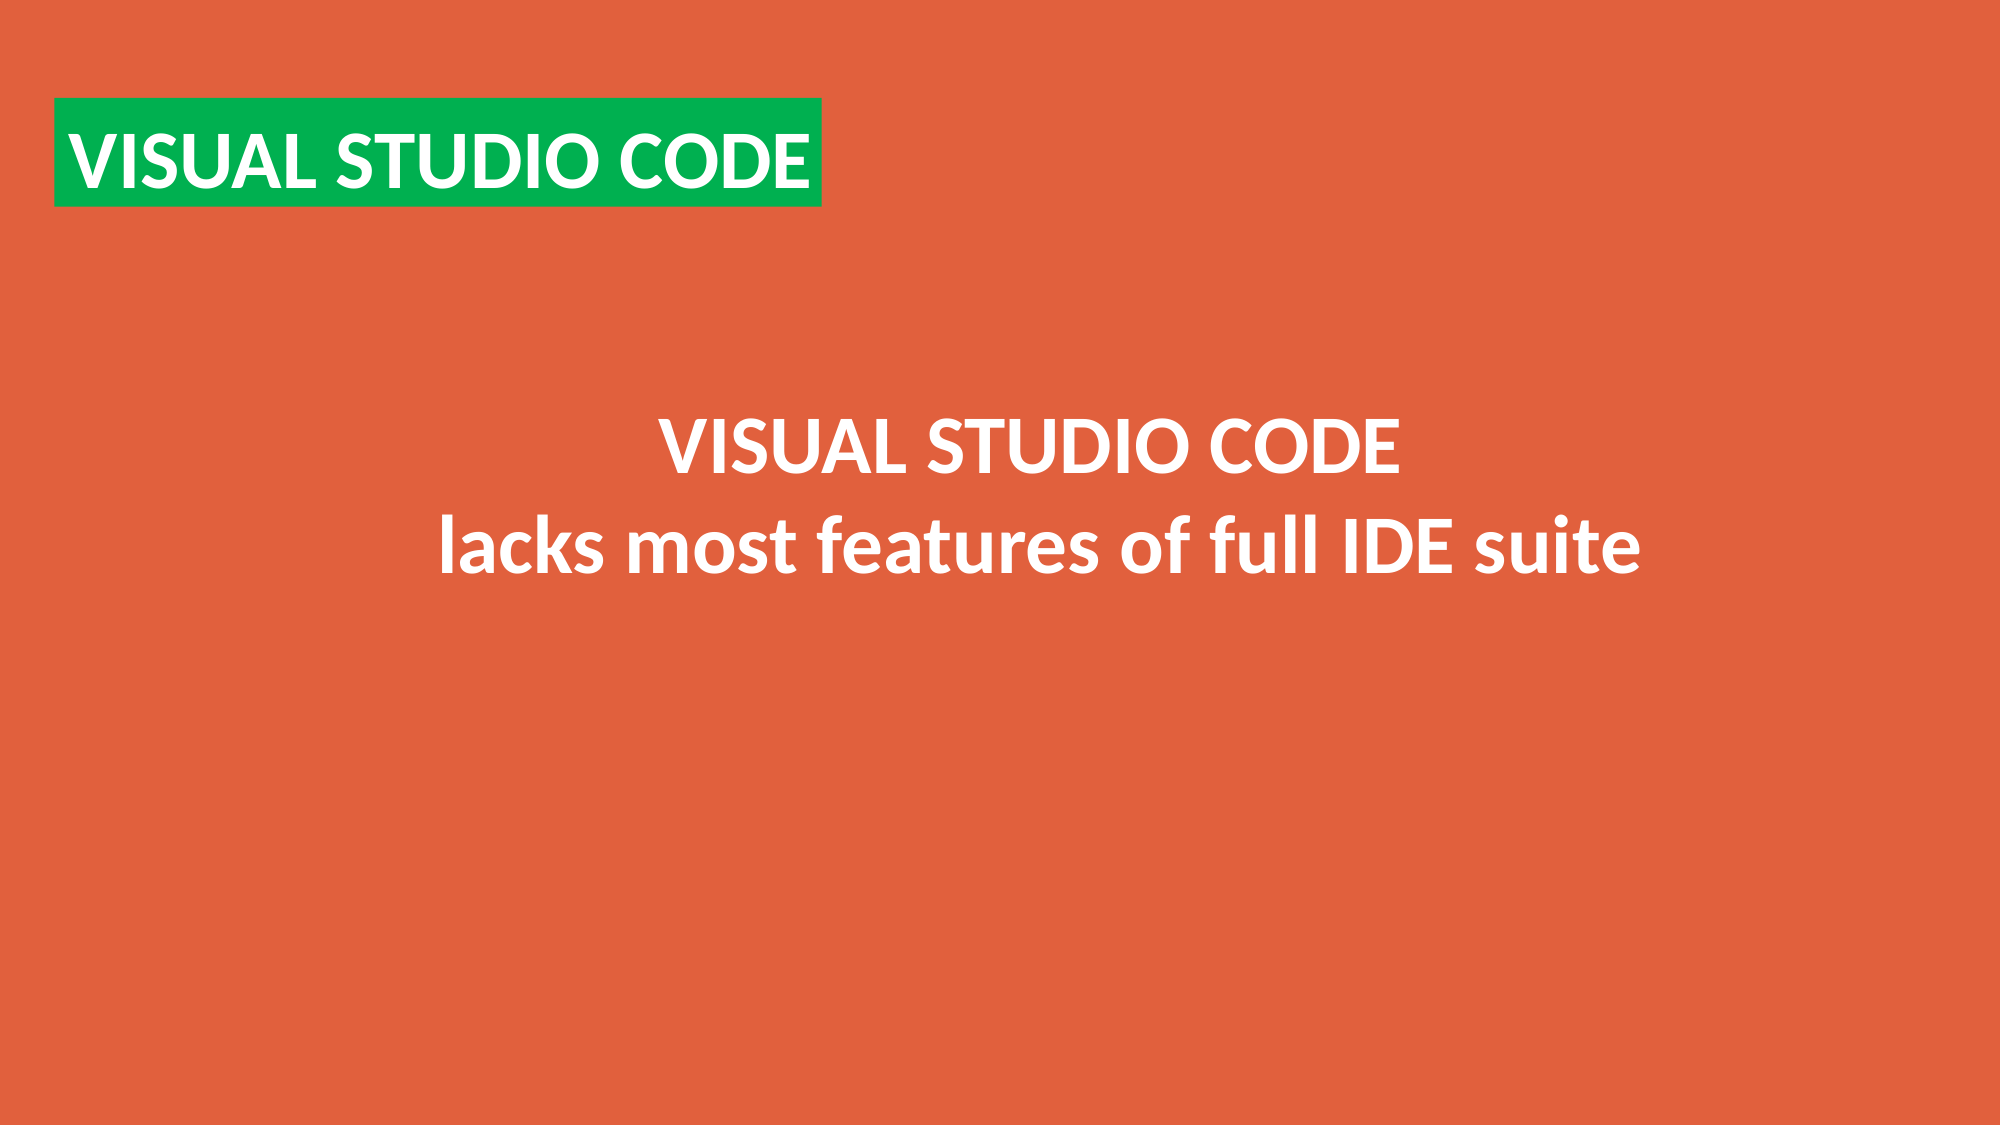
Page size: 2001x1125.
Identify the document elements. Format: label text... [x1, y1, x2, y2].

text_box [444, 344, 1769, 638]
text_box VISUAL STUDIO CODE lacks most features of full IDE suite [378, 382, 1703, 598]
text_box VISUAL STUDIO CODE [54, 97, 853, 258]
